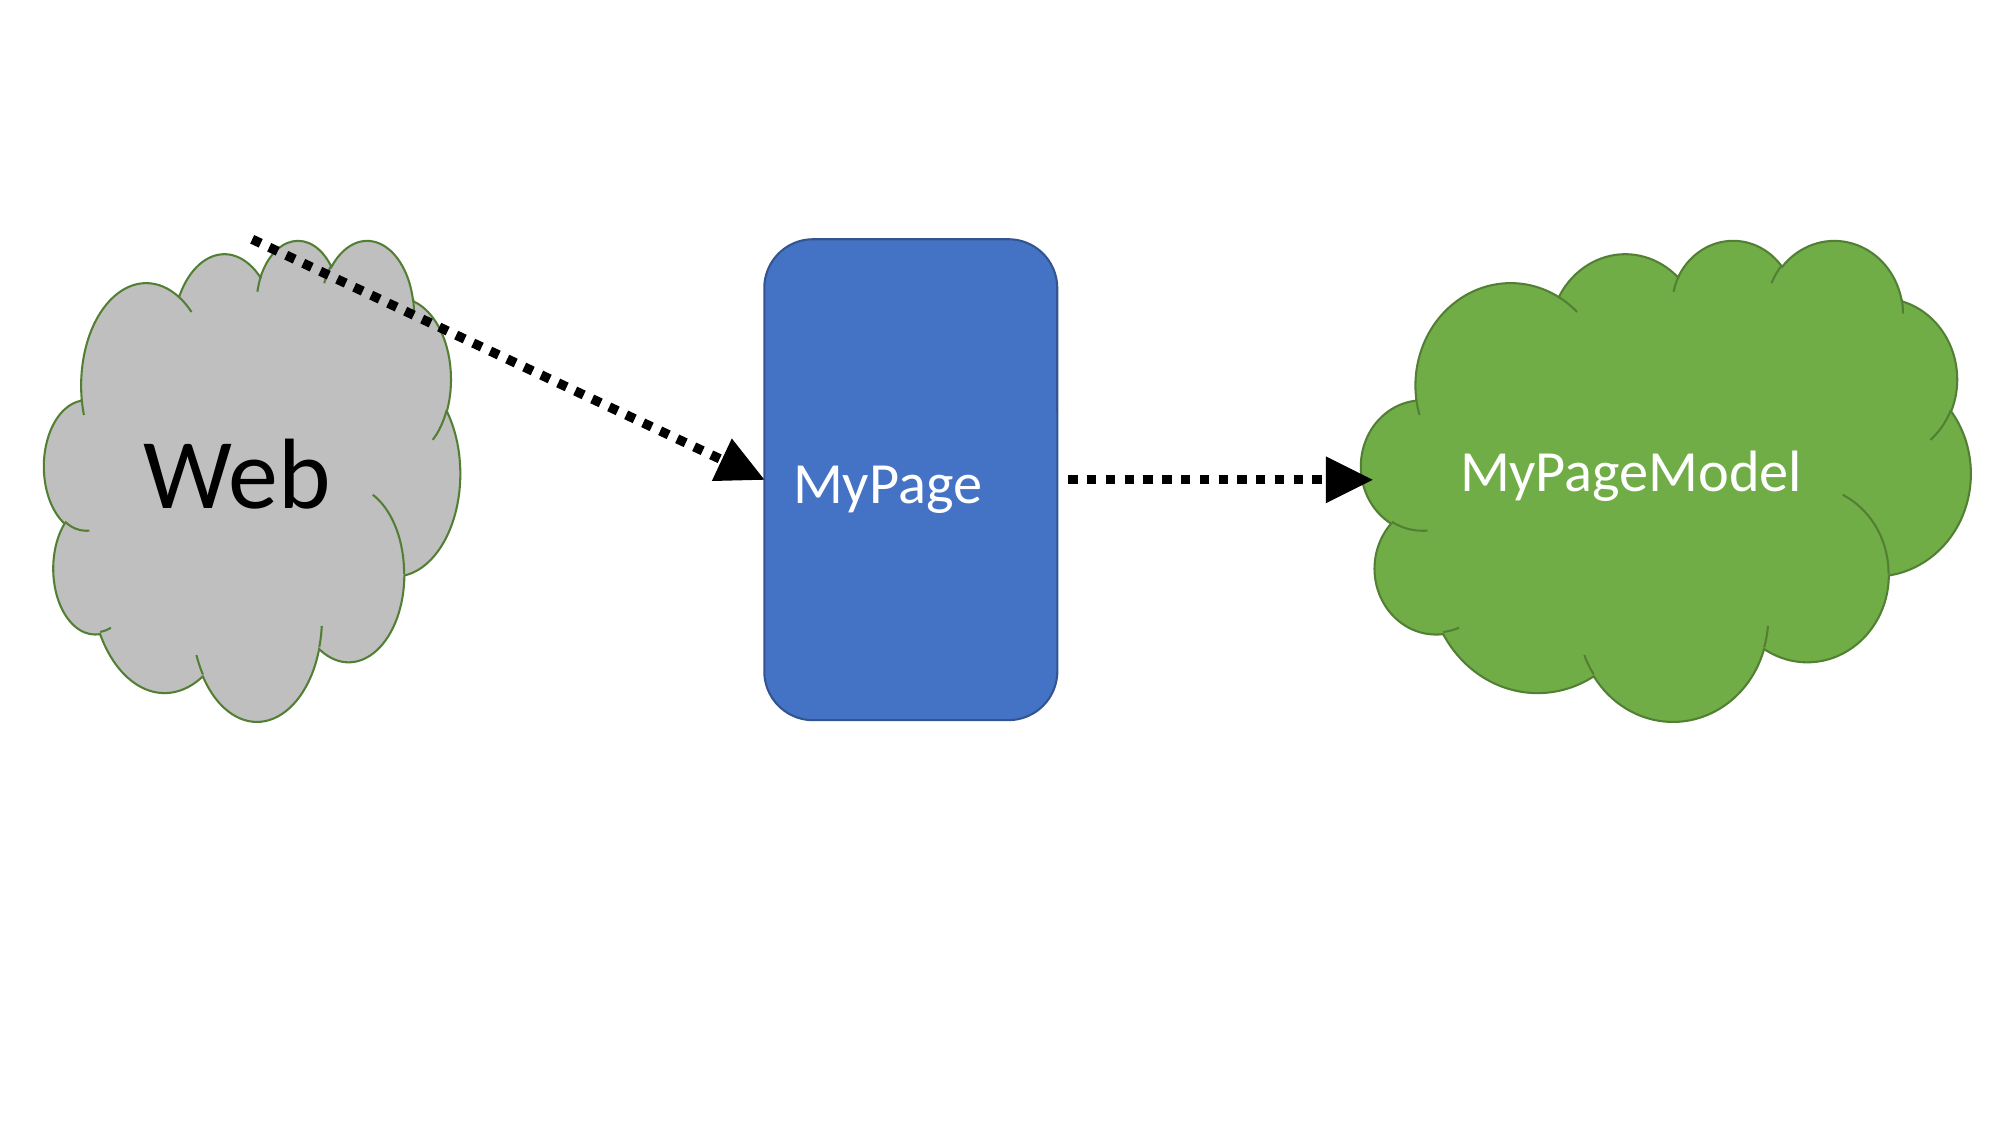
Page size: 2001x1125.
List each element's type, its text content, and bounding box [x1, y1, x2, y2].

text_box Web [42, 239, 462, 723]
text_box MyPageModel [1359, 239, 1972, 723]
text_box MyPage [763, 238, 1059, 722]
